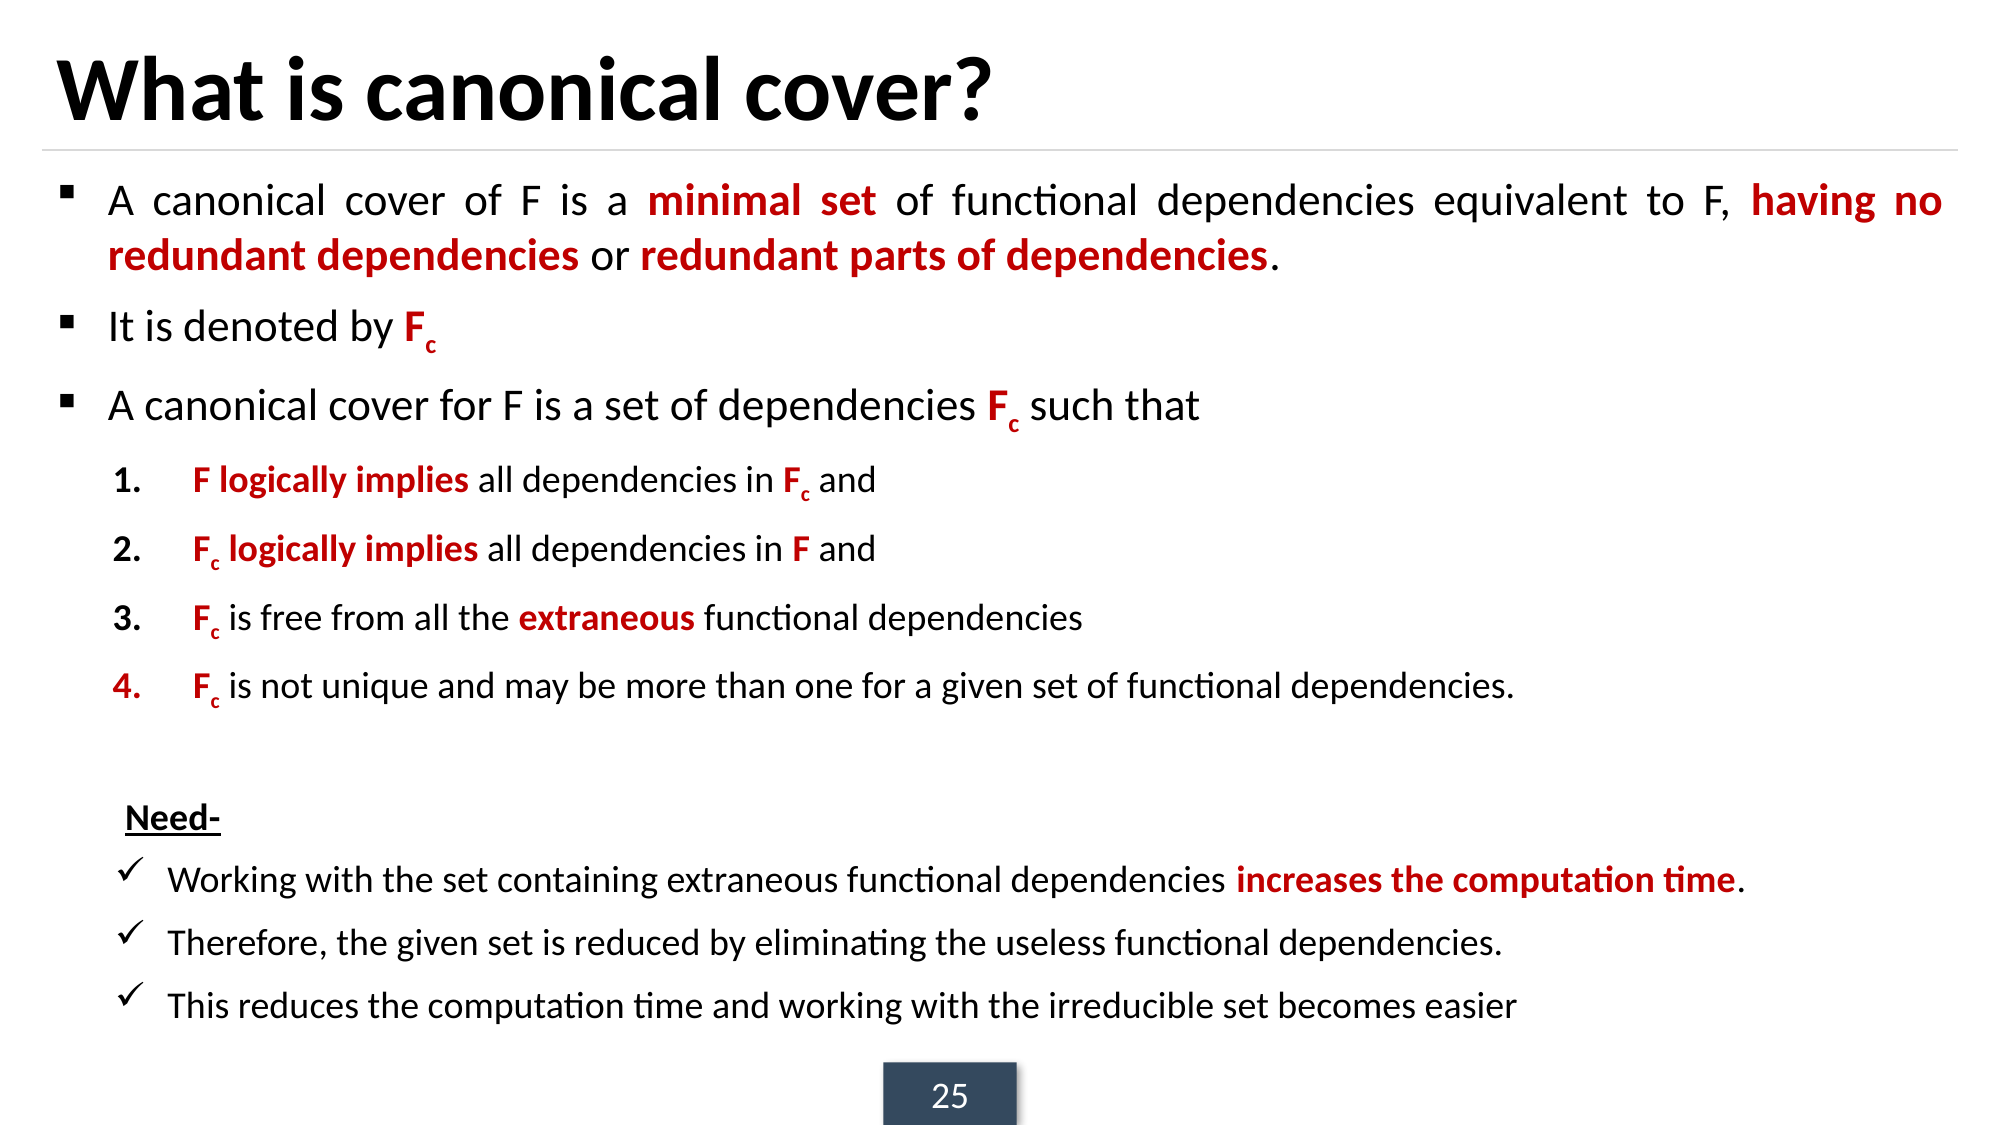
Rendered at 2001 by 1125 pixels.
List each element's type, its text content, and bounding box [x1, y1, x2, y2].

title What is canonical cover? [41, 17, 1959, 150]
list A canonical cover of F is a minimal set of functional dependencies equivalent to F, having no redundant dependencies or redundant parts of dependencies. It is denoted by Fc A canonical cover for F is a set of dependencies Fc such that F logically implies all dependencies in Fc and Fc logically implies all dependencies in F and Fc is free from all the extraneous functional dependencies Fc is not unique and may be more than one for a given set of functional dependencies. Need- Working with the set containing extraneous functional dependencies increases the computation time. Therefore, the given set is reduced by eliminating the useless functional dependencies. This reduces the computation time and working with the irreducible set becomes easier [41, 162, 1959, 1038]
